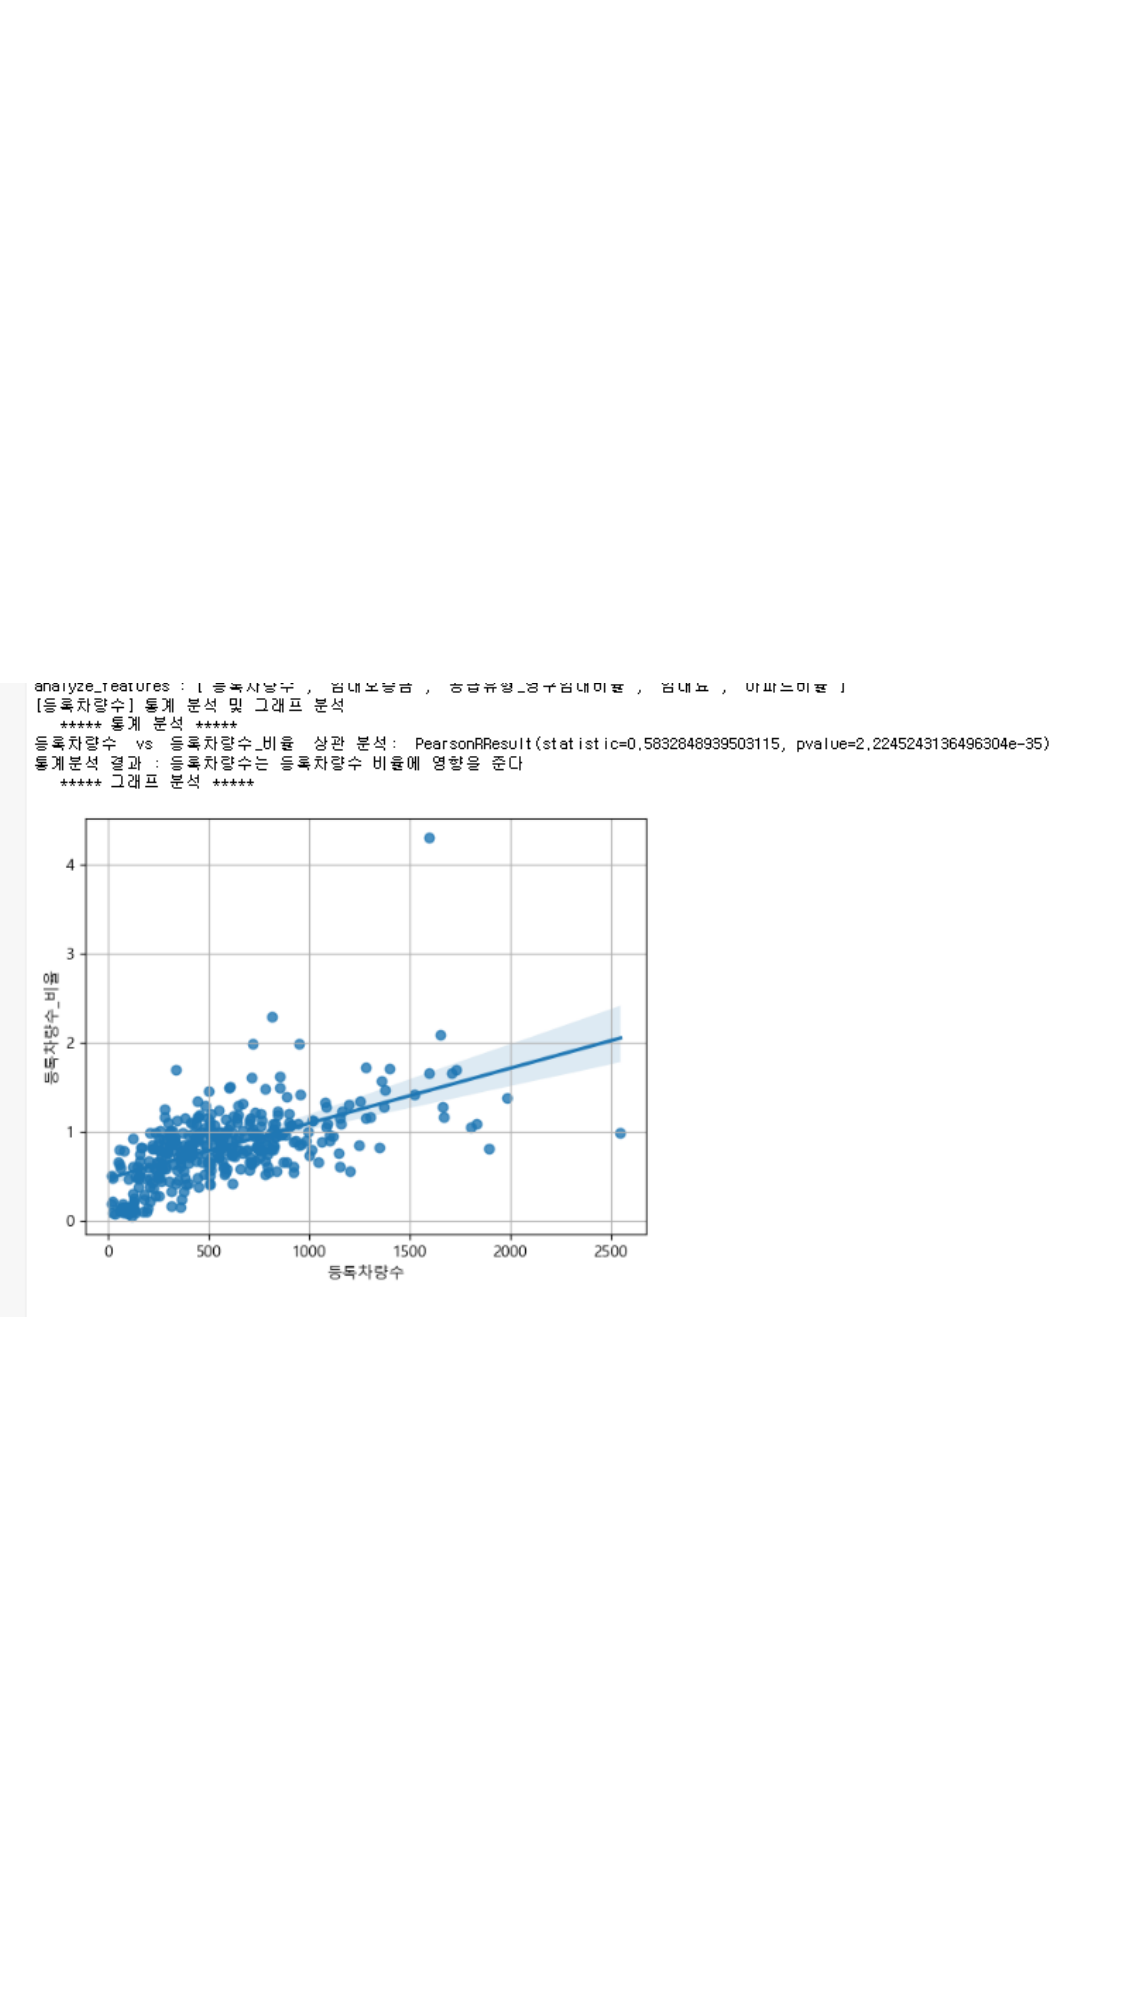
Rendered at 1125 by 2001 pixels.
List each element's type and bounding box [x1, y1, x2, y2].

picture [0, 683, 1125, 1317]
